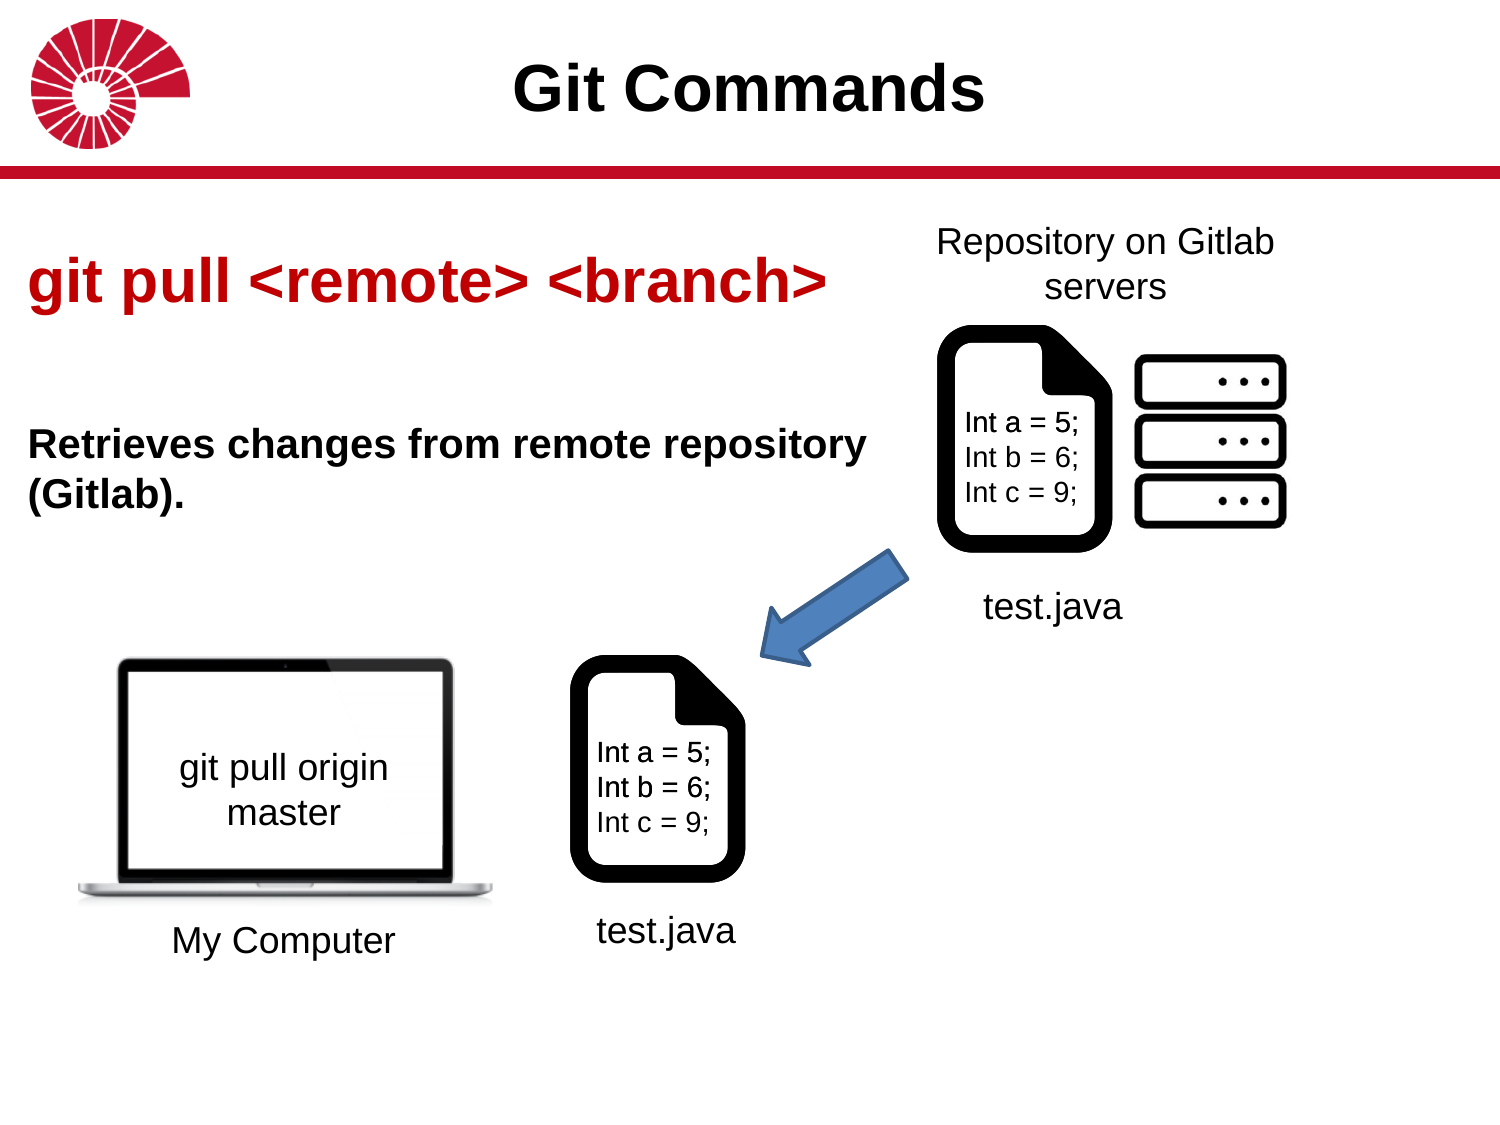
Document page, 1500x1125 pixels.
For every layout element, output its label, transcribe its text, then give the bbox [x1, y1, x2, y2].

text_box My Computer [90, 918, 478, 969]
text_box Repository on Gitlab servers [911, 209, 1300, 315]
picture [69, 649, 502, 910]
picture [31, 19, 190, 149]
text_box test.java [581, 898, 885, 959]
title Git Commands [75, 37, 1425, 180]
text_box test.java [968, 574, 1271, 635]
picture [911, 299, 1424, 584]
picture [544, 655, 776, 886]
list git pull <remote> <branch> Retrieves changes from remote repository (Gitlab). [12, 232, 885, 583]
text_box [762, 550, 908, 665]
